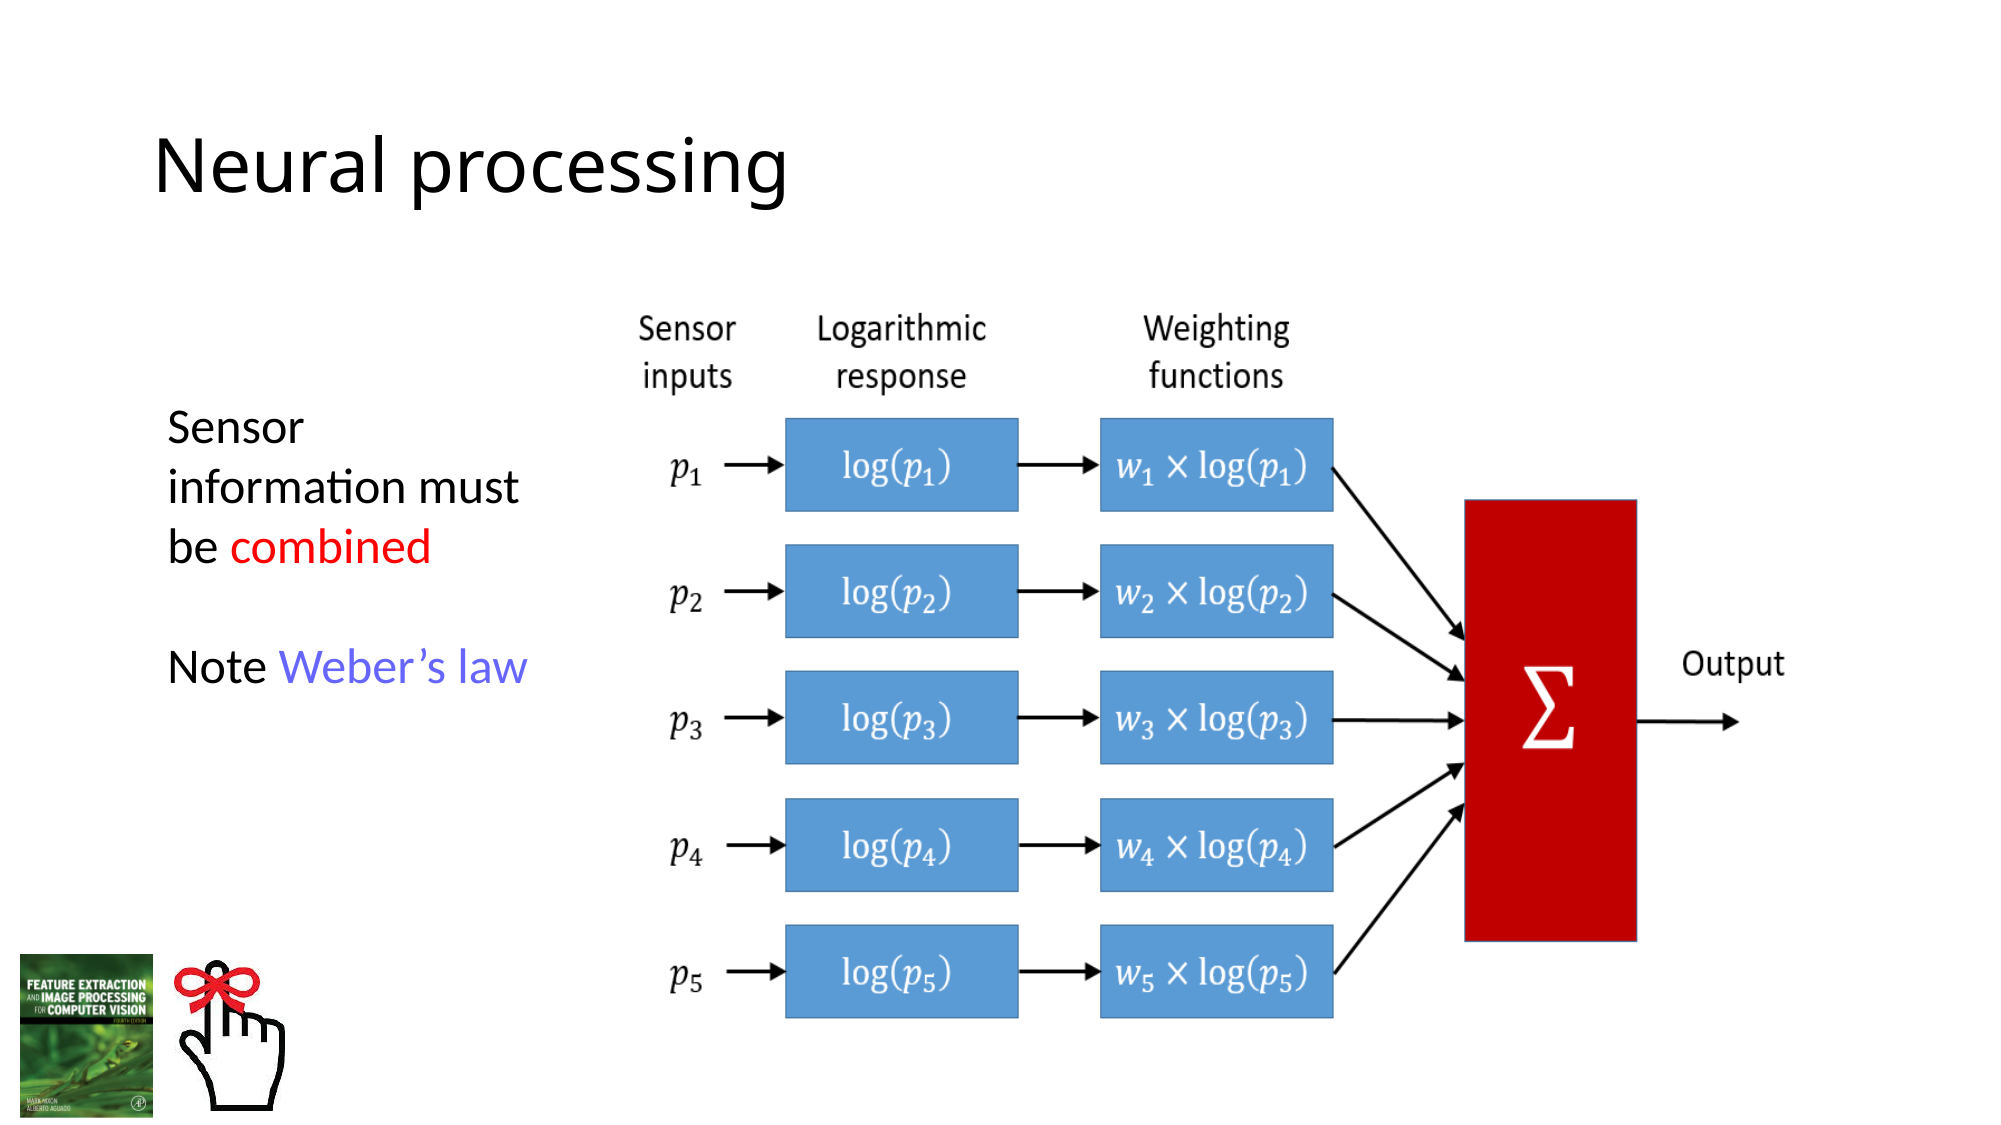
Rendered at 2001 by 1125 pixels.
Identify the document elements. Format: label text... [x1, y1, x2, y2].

picture [629, 303, 1796, 1036]
picture [174, 960, 285, 1111]
title Neural processing [137, 59, 1863, 278]
text_box Sensor information must be combined Note Weber’s law [152, 385, 555, 701]
picture [20, 954, 153, 1118]
